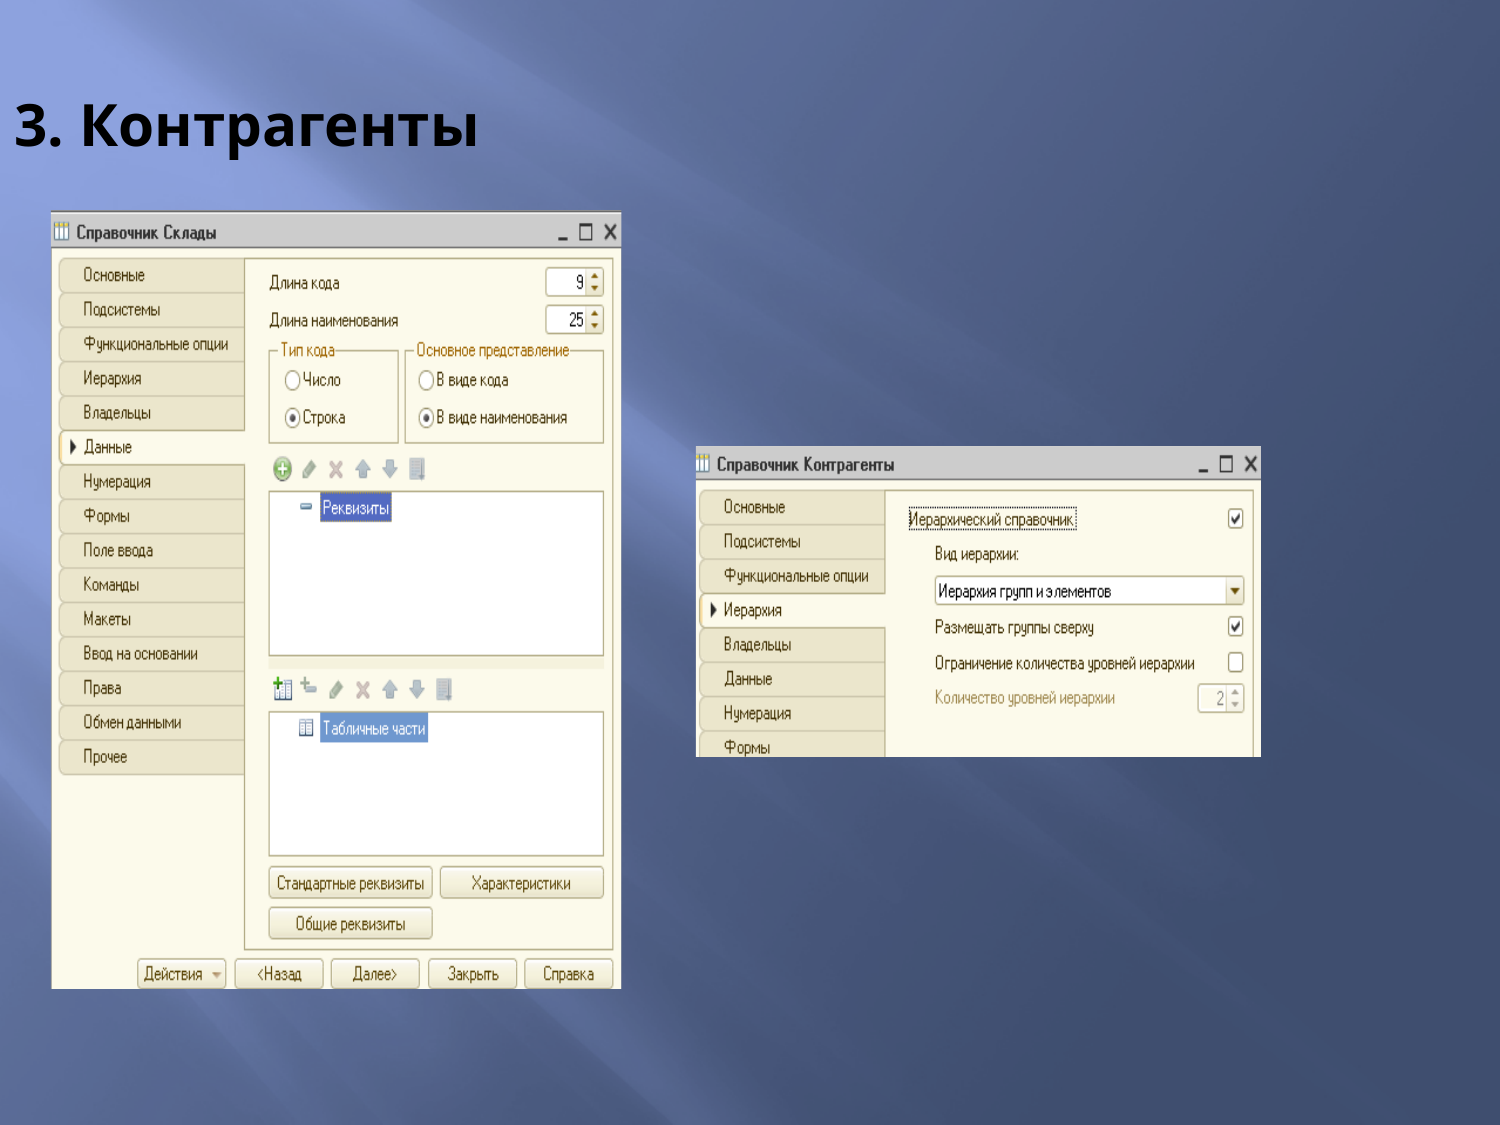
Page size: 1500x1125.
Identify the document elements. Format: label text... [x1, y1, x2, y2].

list 3. Контрагенты [0, 80, 1050, 177]
picture [50, 210, 622, 989]
picture [695, 446, 1262, 757]
